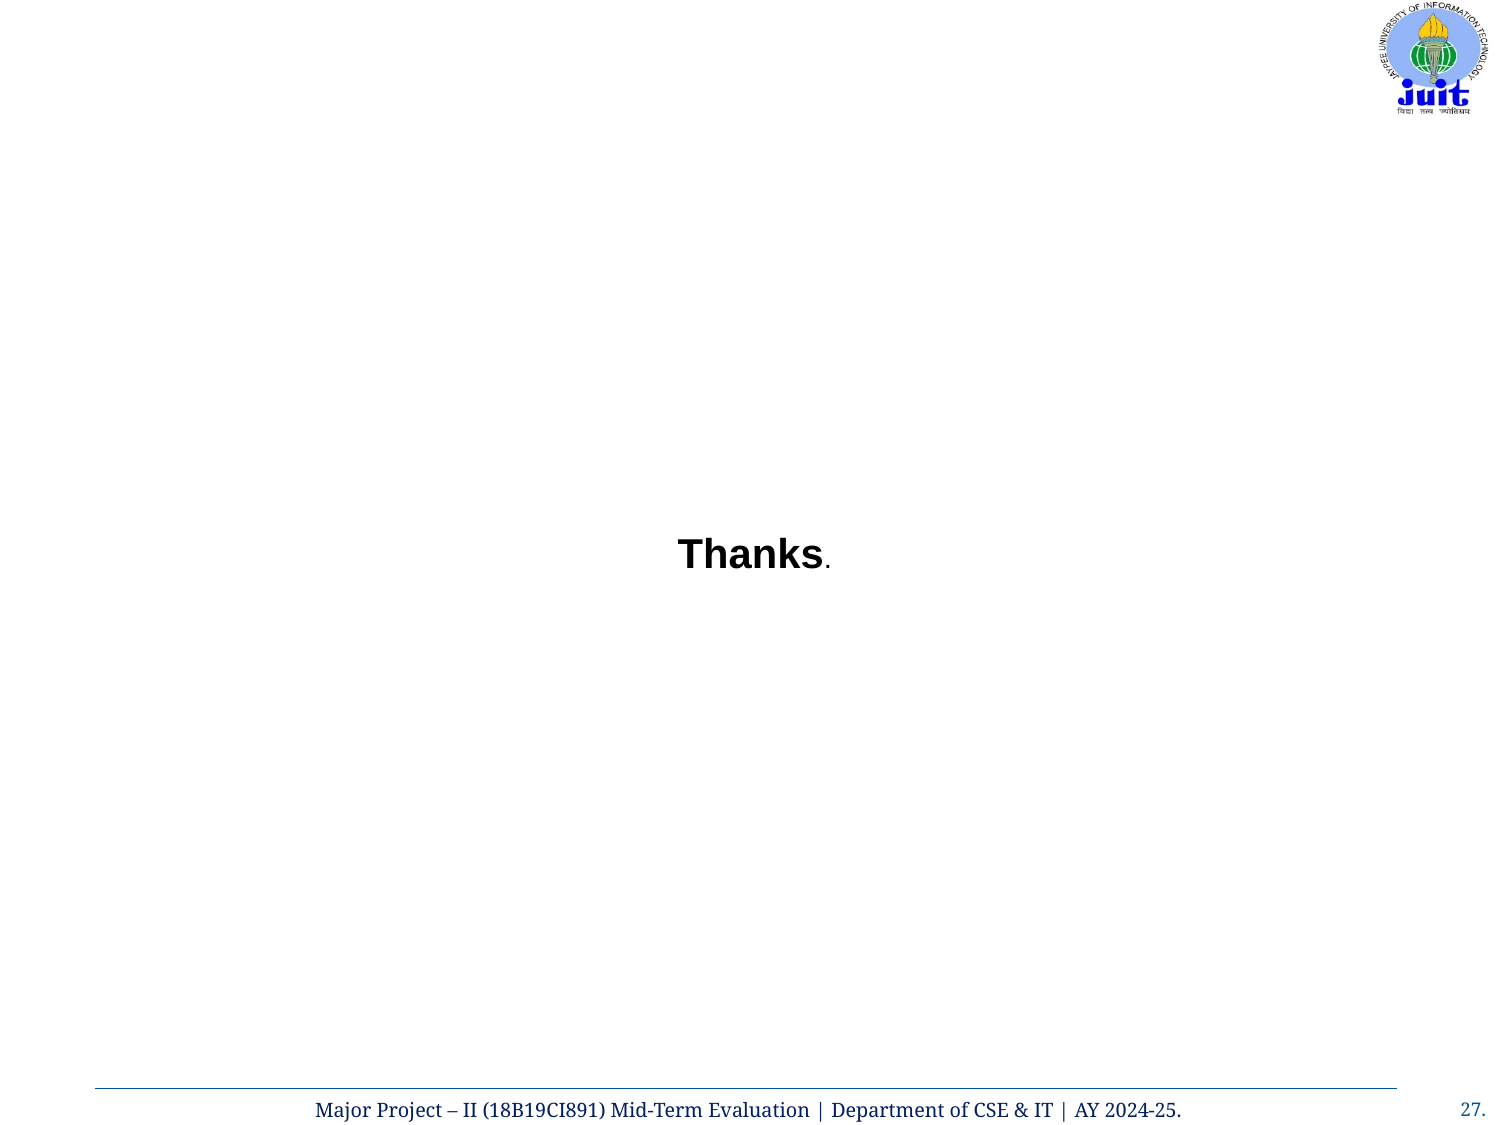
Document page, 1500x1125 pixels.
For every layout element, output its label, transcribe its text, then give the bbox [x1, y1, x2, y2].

picture [1366, 2, 1500, 114]
text_box Thanks. [12, 131, 1482, 1110]
